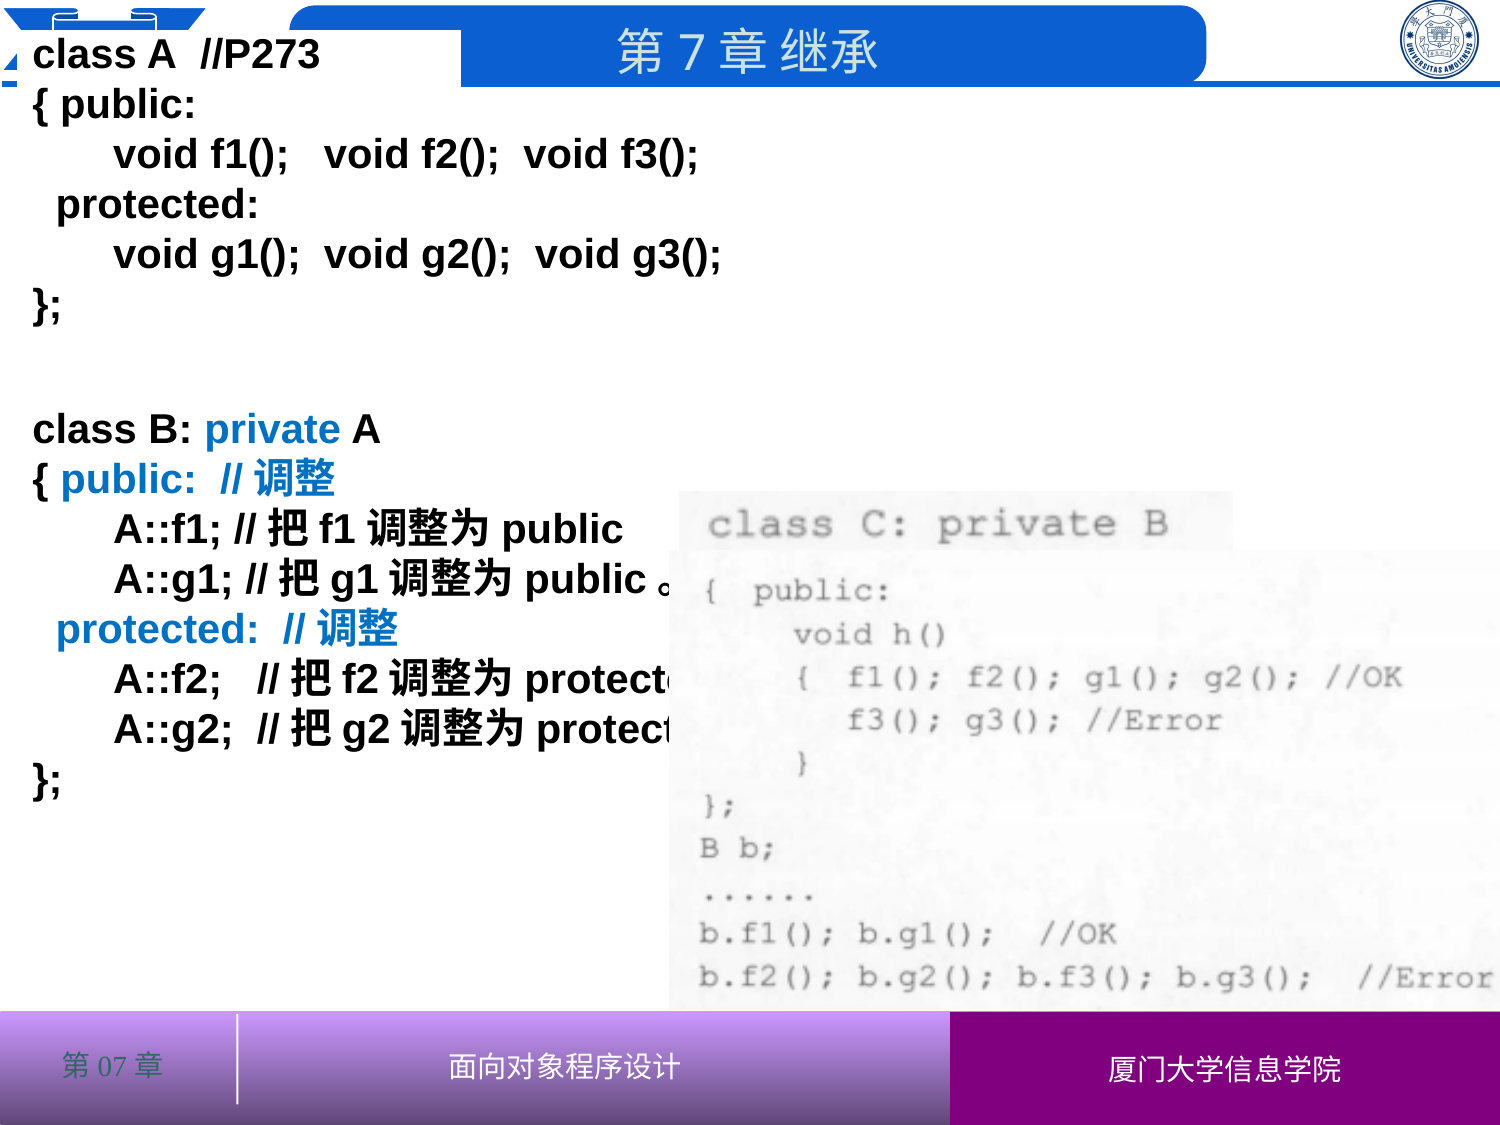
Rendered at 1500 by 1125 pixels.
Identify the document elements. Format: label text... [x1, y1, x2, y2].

slide_number [249, 1024, 463, 1101]
list class A //P273 { public: void f1(); void f2(); void f3(); protected: void g1(); void g2(); void g3(); }; class B: private A { public: //调整 A::f1; //把f1调整为public A::g1; //把g1调整为public。 protected: //调整 A::f2; //把f2调整为protected A::g2; //把g2调整为protected }; [17, 18, 746, 1019]
picture [1399, 0, 1480, 80]
picture [668, 491, 1500, 1011]
